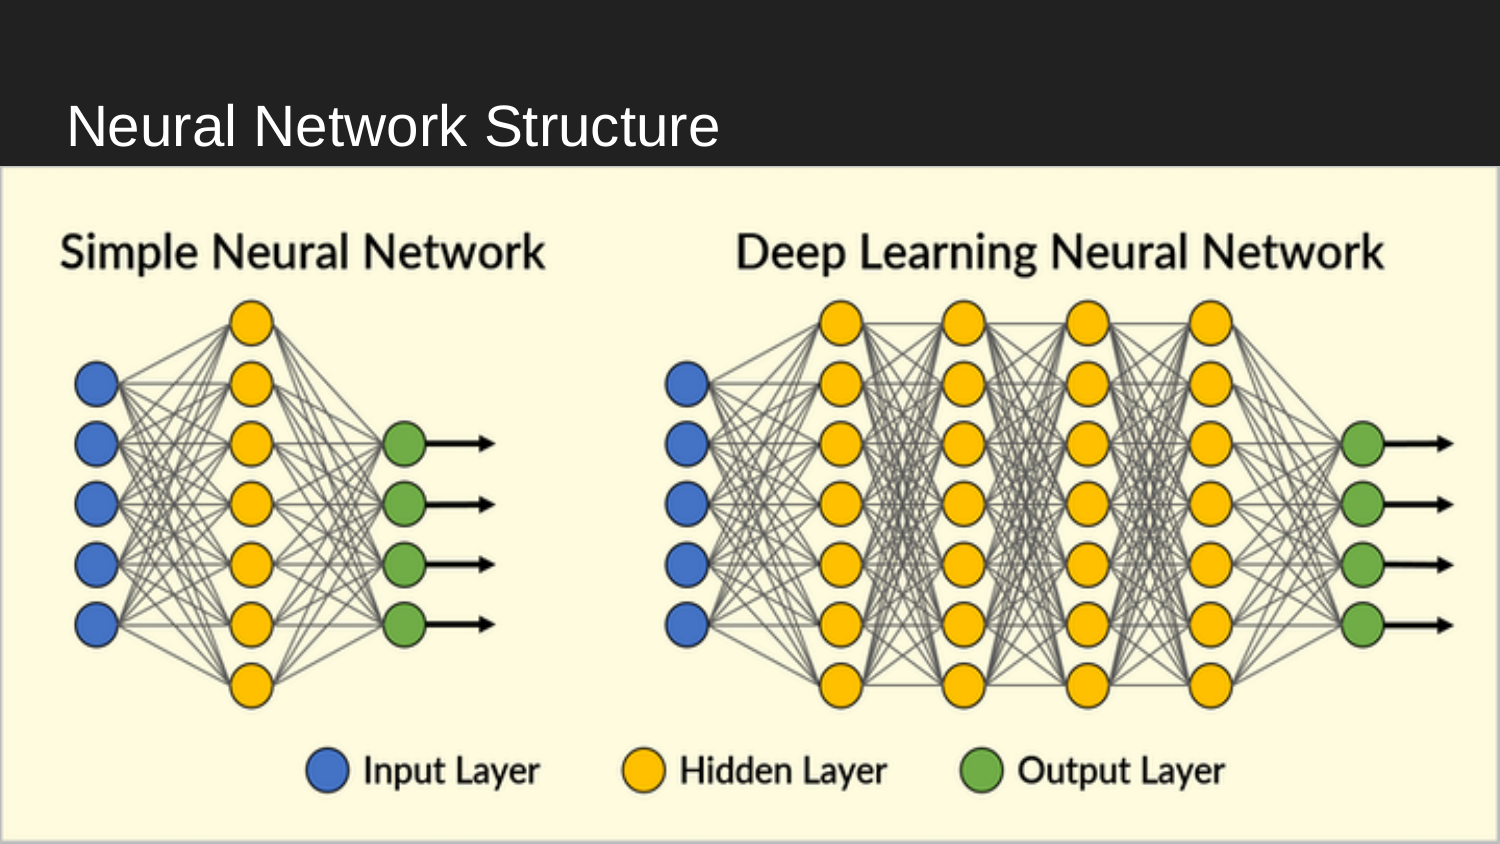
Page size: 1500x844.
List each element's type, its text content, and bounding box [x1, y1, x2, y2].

picture [0, 166, 1500, 844]
title Neural Network Structure [51, 72, 1449, 165]
